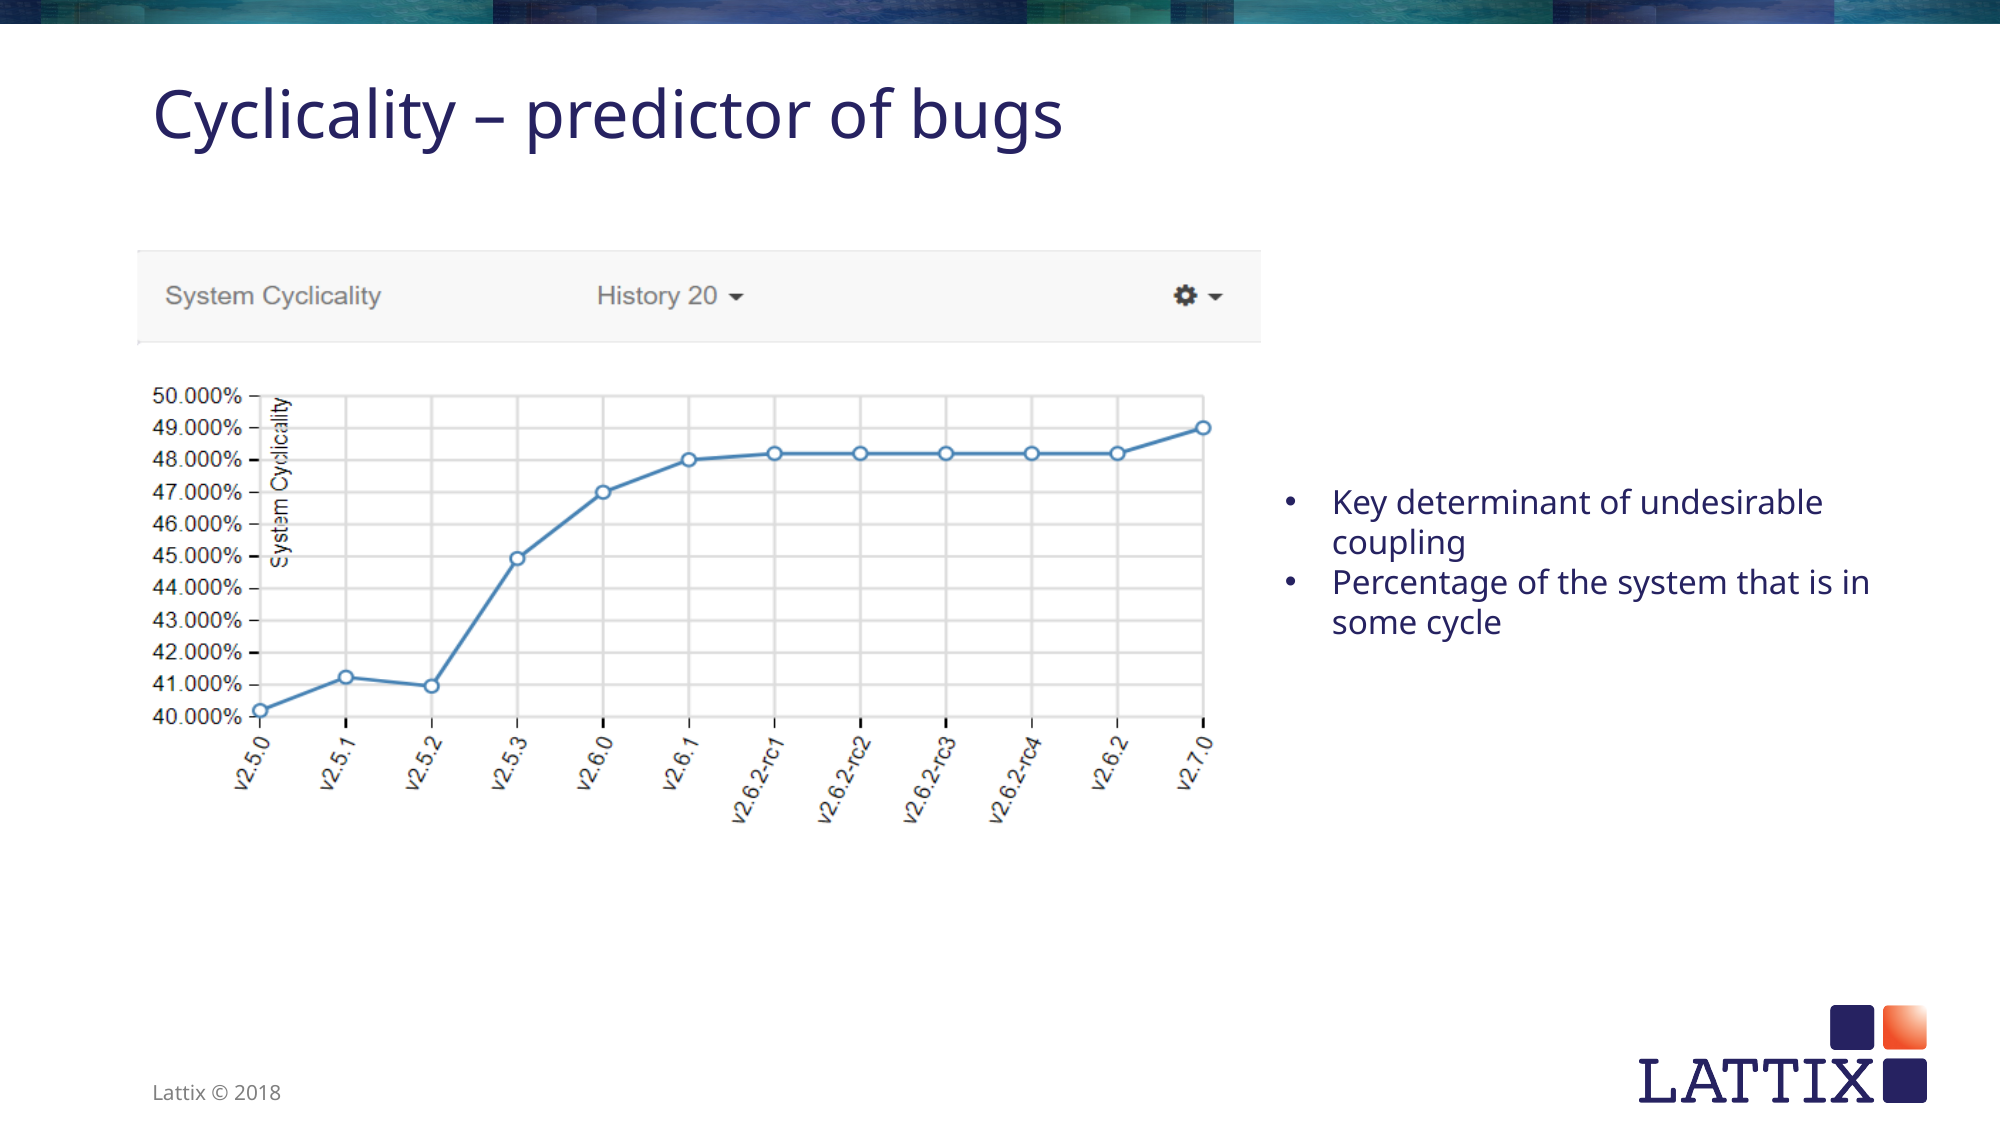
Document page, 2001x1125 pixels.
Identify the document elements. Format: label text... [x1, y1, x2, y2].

title Cyclicality – predictor of bugs [137, 59, 1863, 175]
picture [1639, 1005, 1927, 1103]
text_box Key determinant of undesirable coupling Percentage of the system that is in some cycle [1270, 474, 1952, 649]
picture [137, 249, 1261, 876]
picture [0, 0, 2000, 24]
